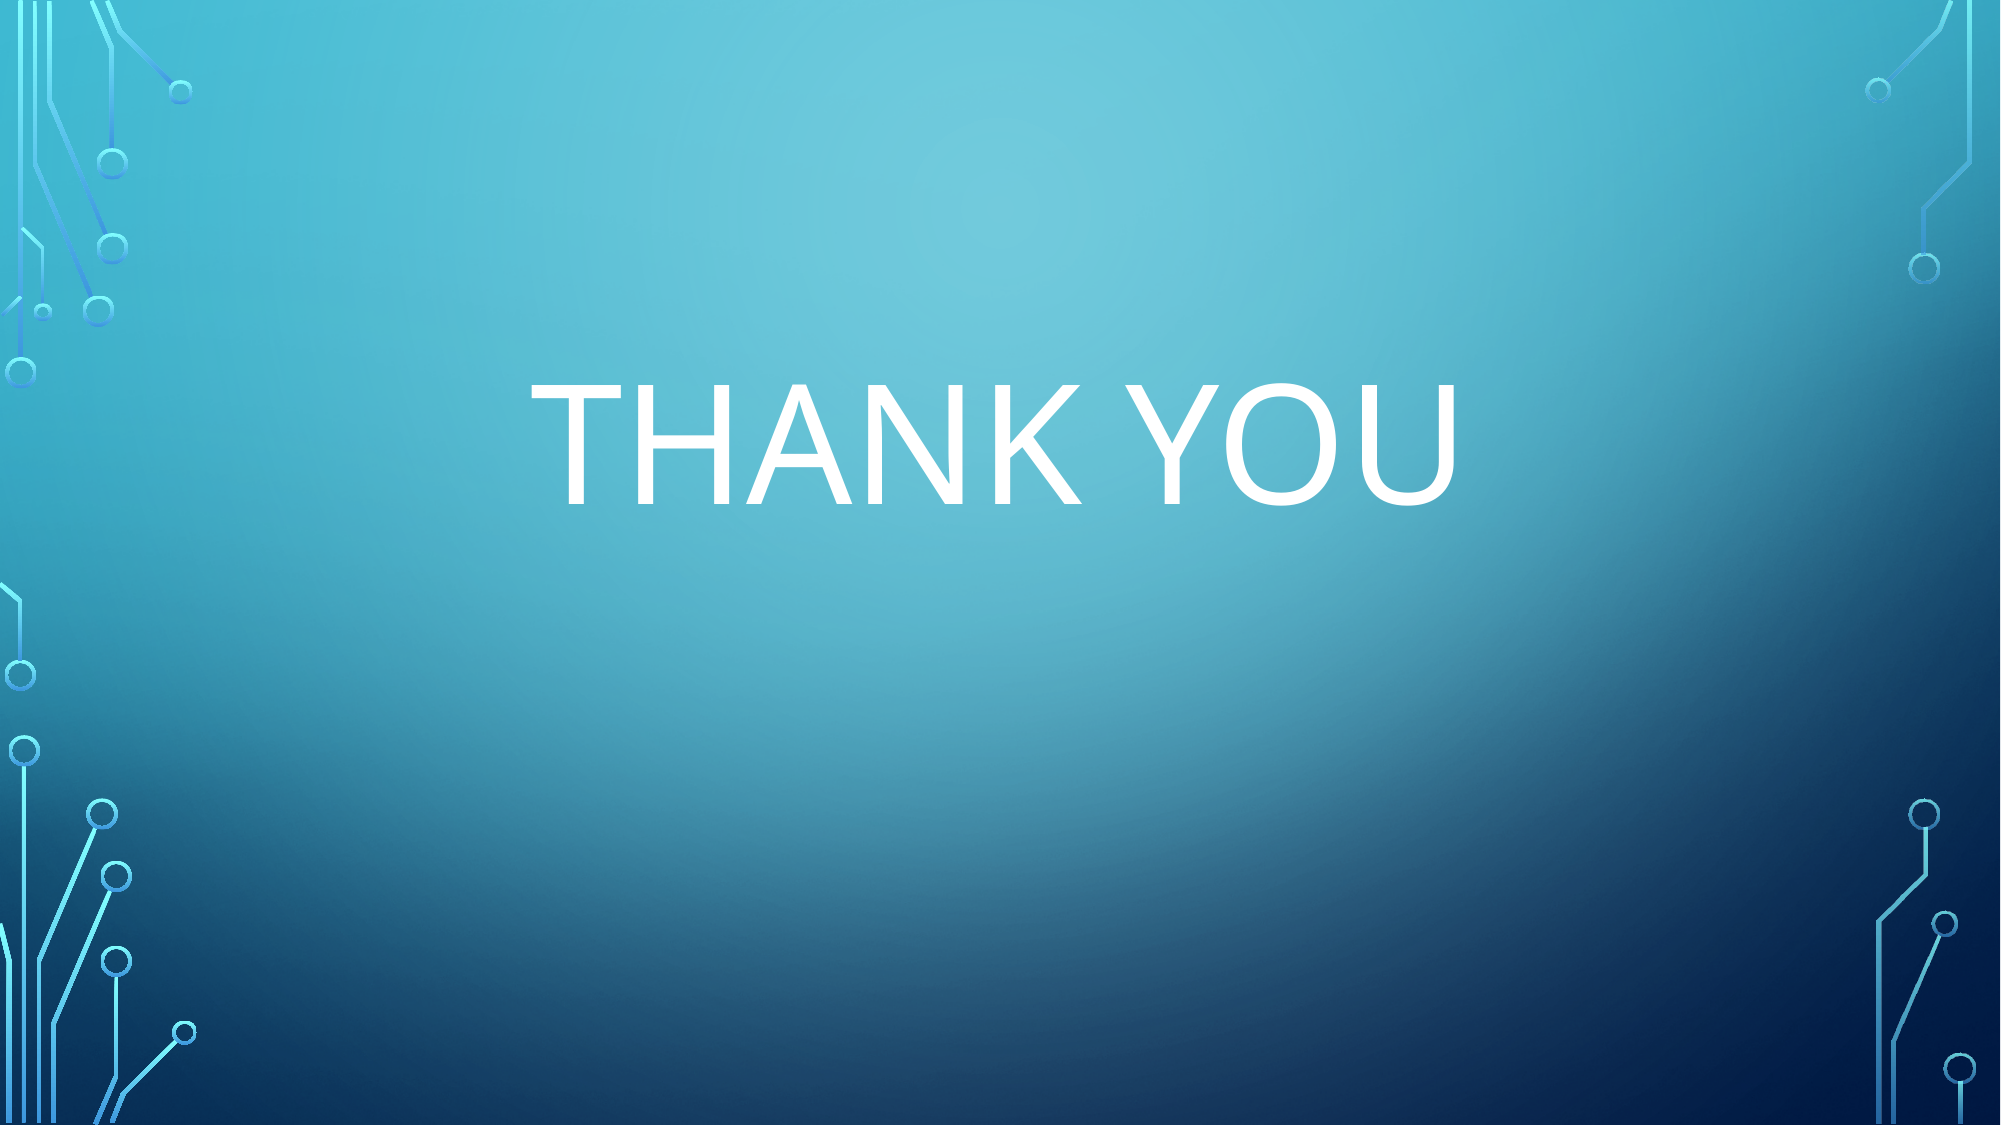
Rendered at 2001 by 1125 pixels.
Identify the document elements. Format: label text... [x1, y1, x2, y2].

title Thank you [187, 101, 1813, 799]
